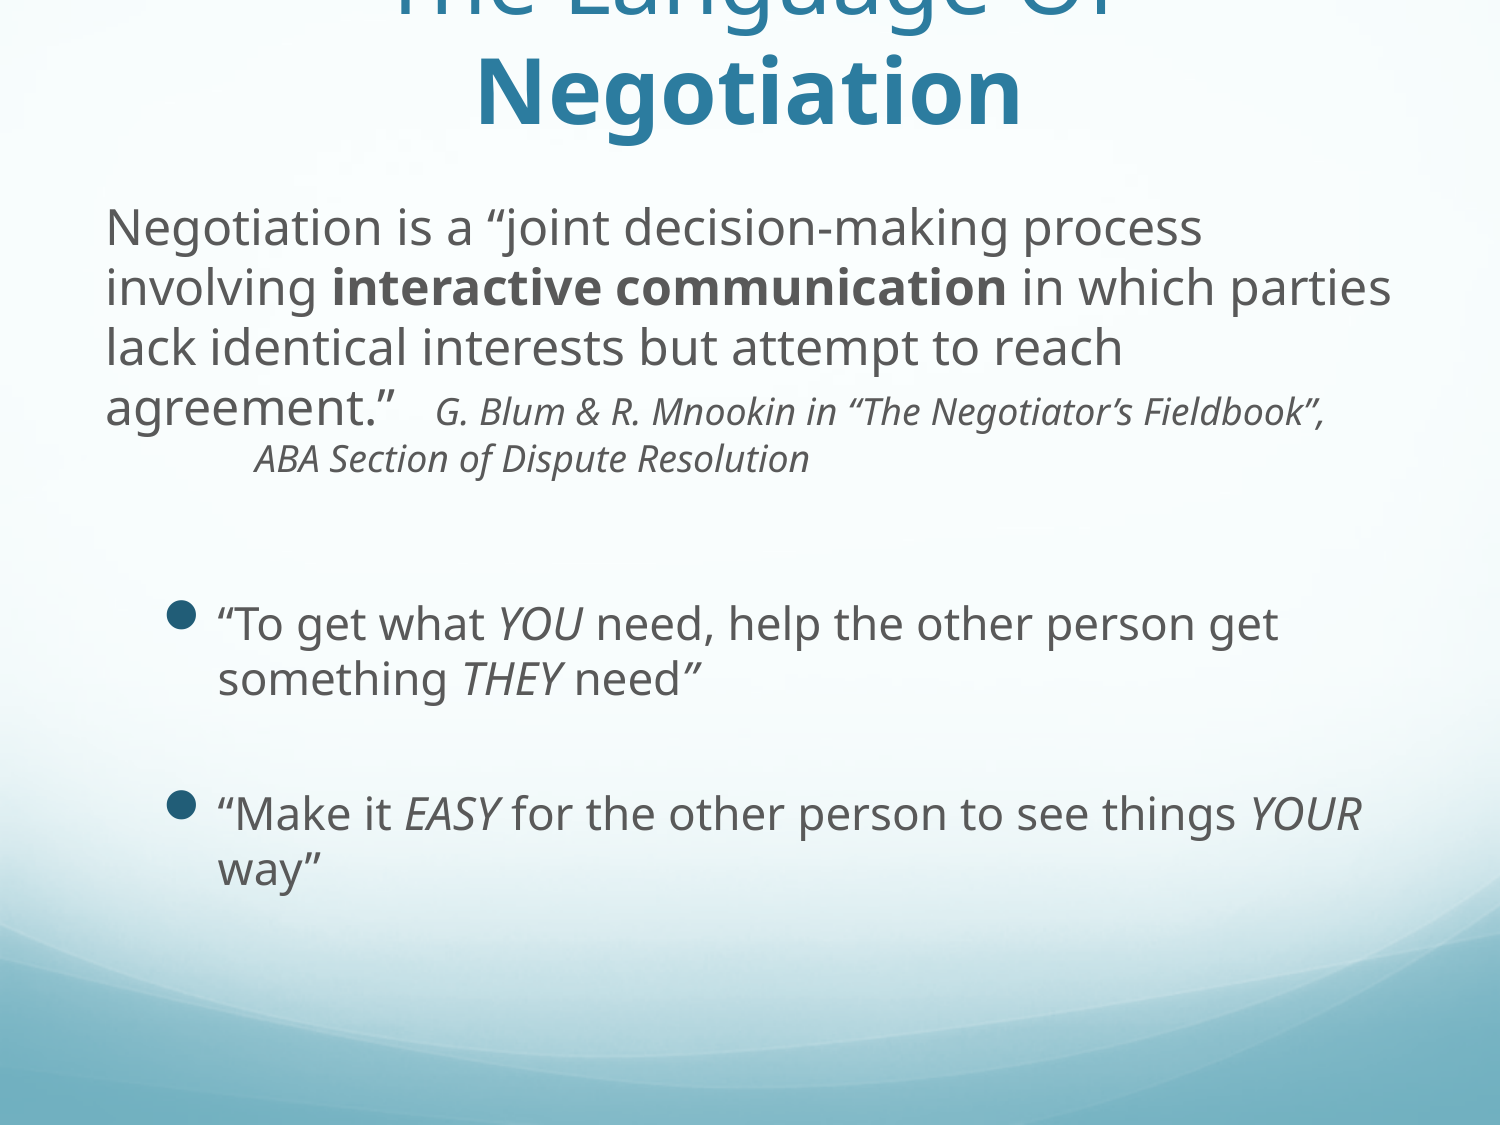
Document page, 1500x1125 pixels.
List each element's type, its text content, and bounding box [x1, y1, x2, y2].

title The Language Of Negotiation [90, 17, 1410, 150]
list Negotiation is a “joint decision-making process involving interactive communication in which parties lack identical interests but attempt to reach agreement.” G. Blum & R. Mnookin in “The Negotiator’s Fieldbook”, ABA Section of Dispute Resolution “To get what YOU need, help the other person get something THEY need” “Make it EASY for the other person to see things YOUR way” [90, 187, 1410, 975]
